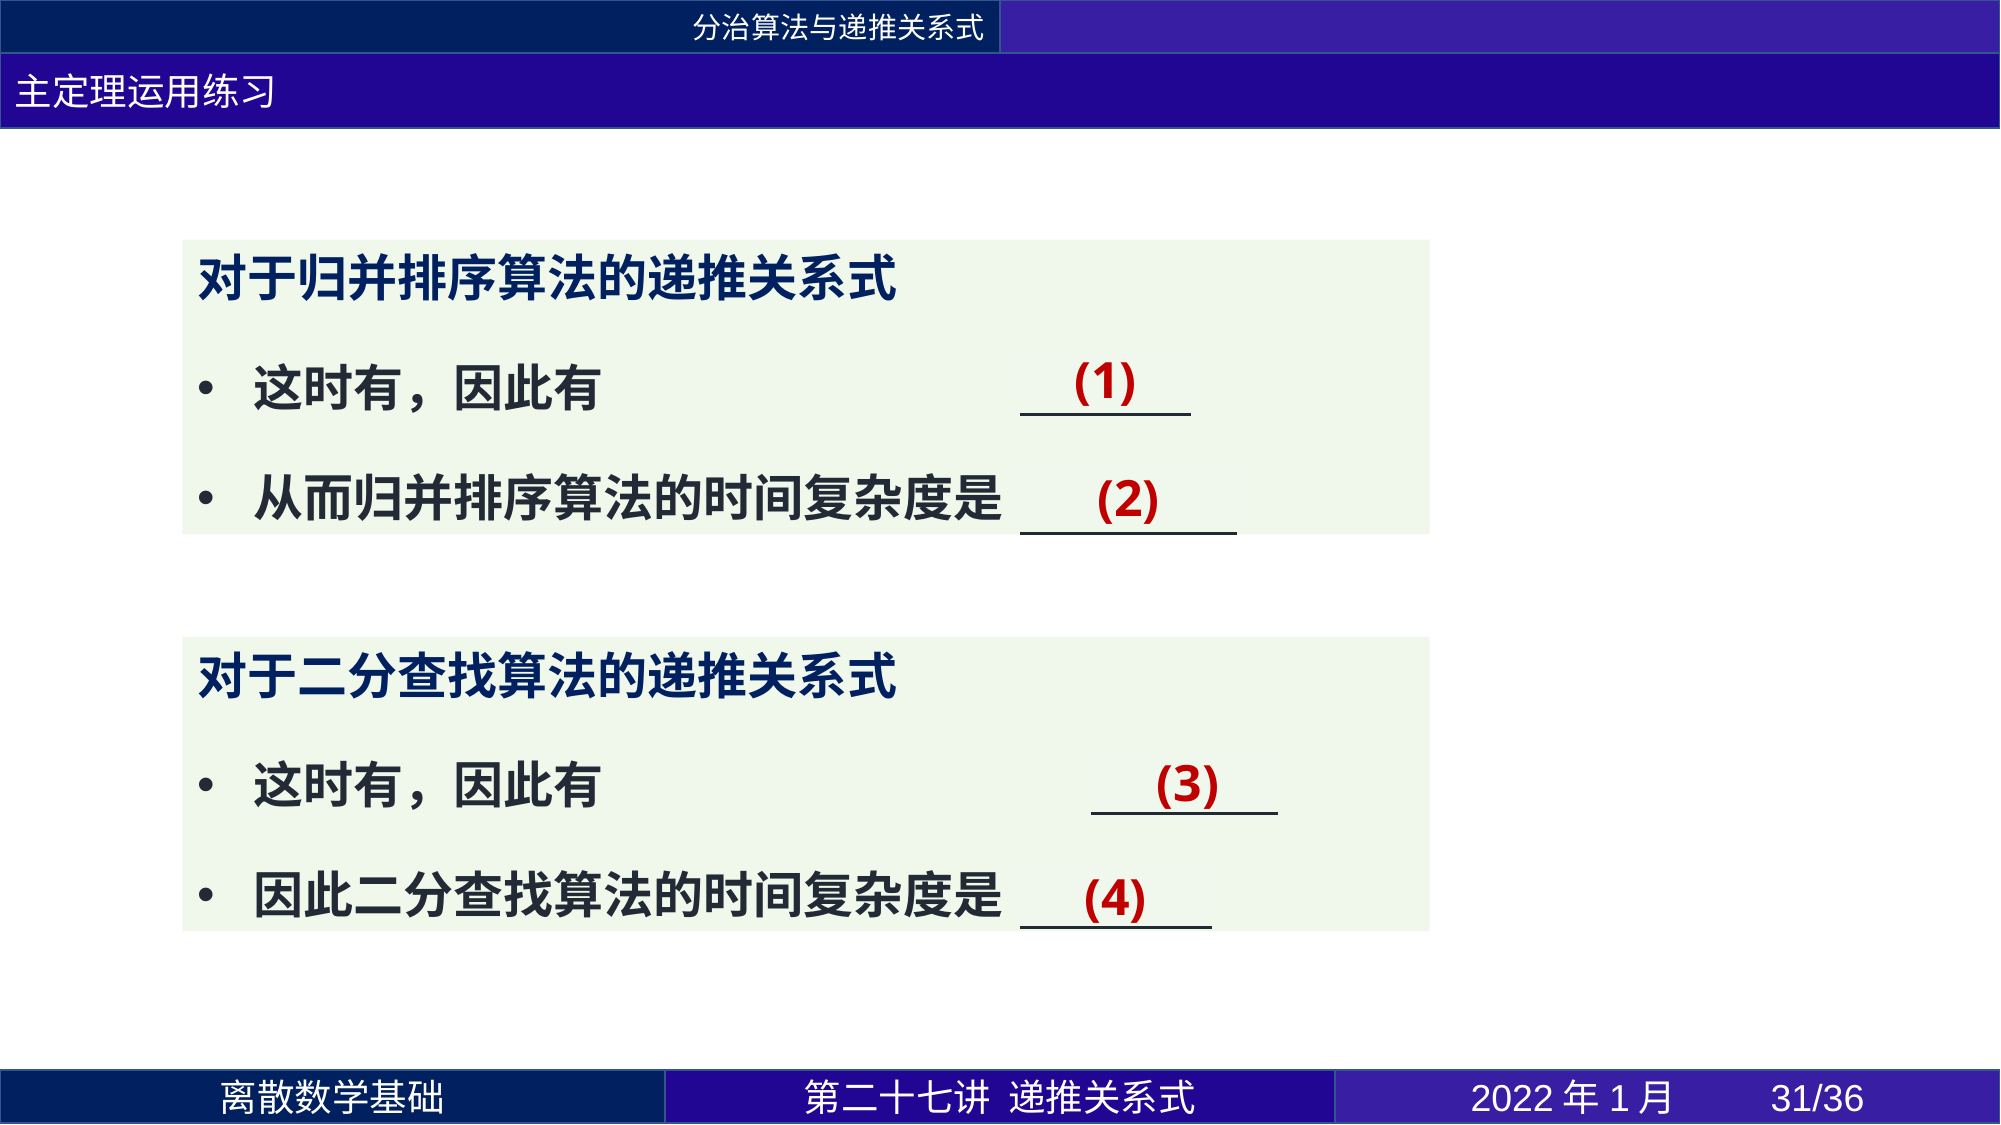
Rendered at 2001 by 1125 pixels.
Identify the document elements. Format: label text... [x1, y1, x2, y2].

text_box (3) [1098, 751, 1278, 812]
text_box 第二十七讲 递推关系式 [664, 1069, 1334, 1124]
text_box 主定理运用练习 [0, 52, 2000, 129]
text_box [999, 0, 2000, 52]
text_box 分治算法与递推关系式 [0, 0, 999, 52]
text_box 2022年1月 31/36 [1334, 1069, 2000, 1124]
text_box (2) [1015, 466, 1241, 527]
text_box (1) [1019, 348, 1192, 409]
text_box (4) [1019, 864, 1212, 925]
text_box 离散数学基础 [0, 1069, 664, 1124]
